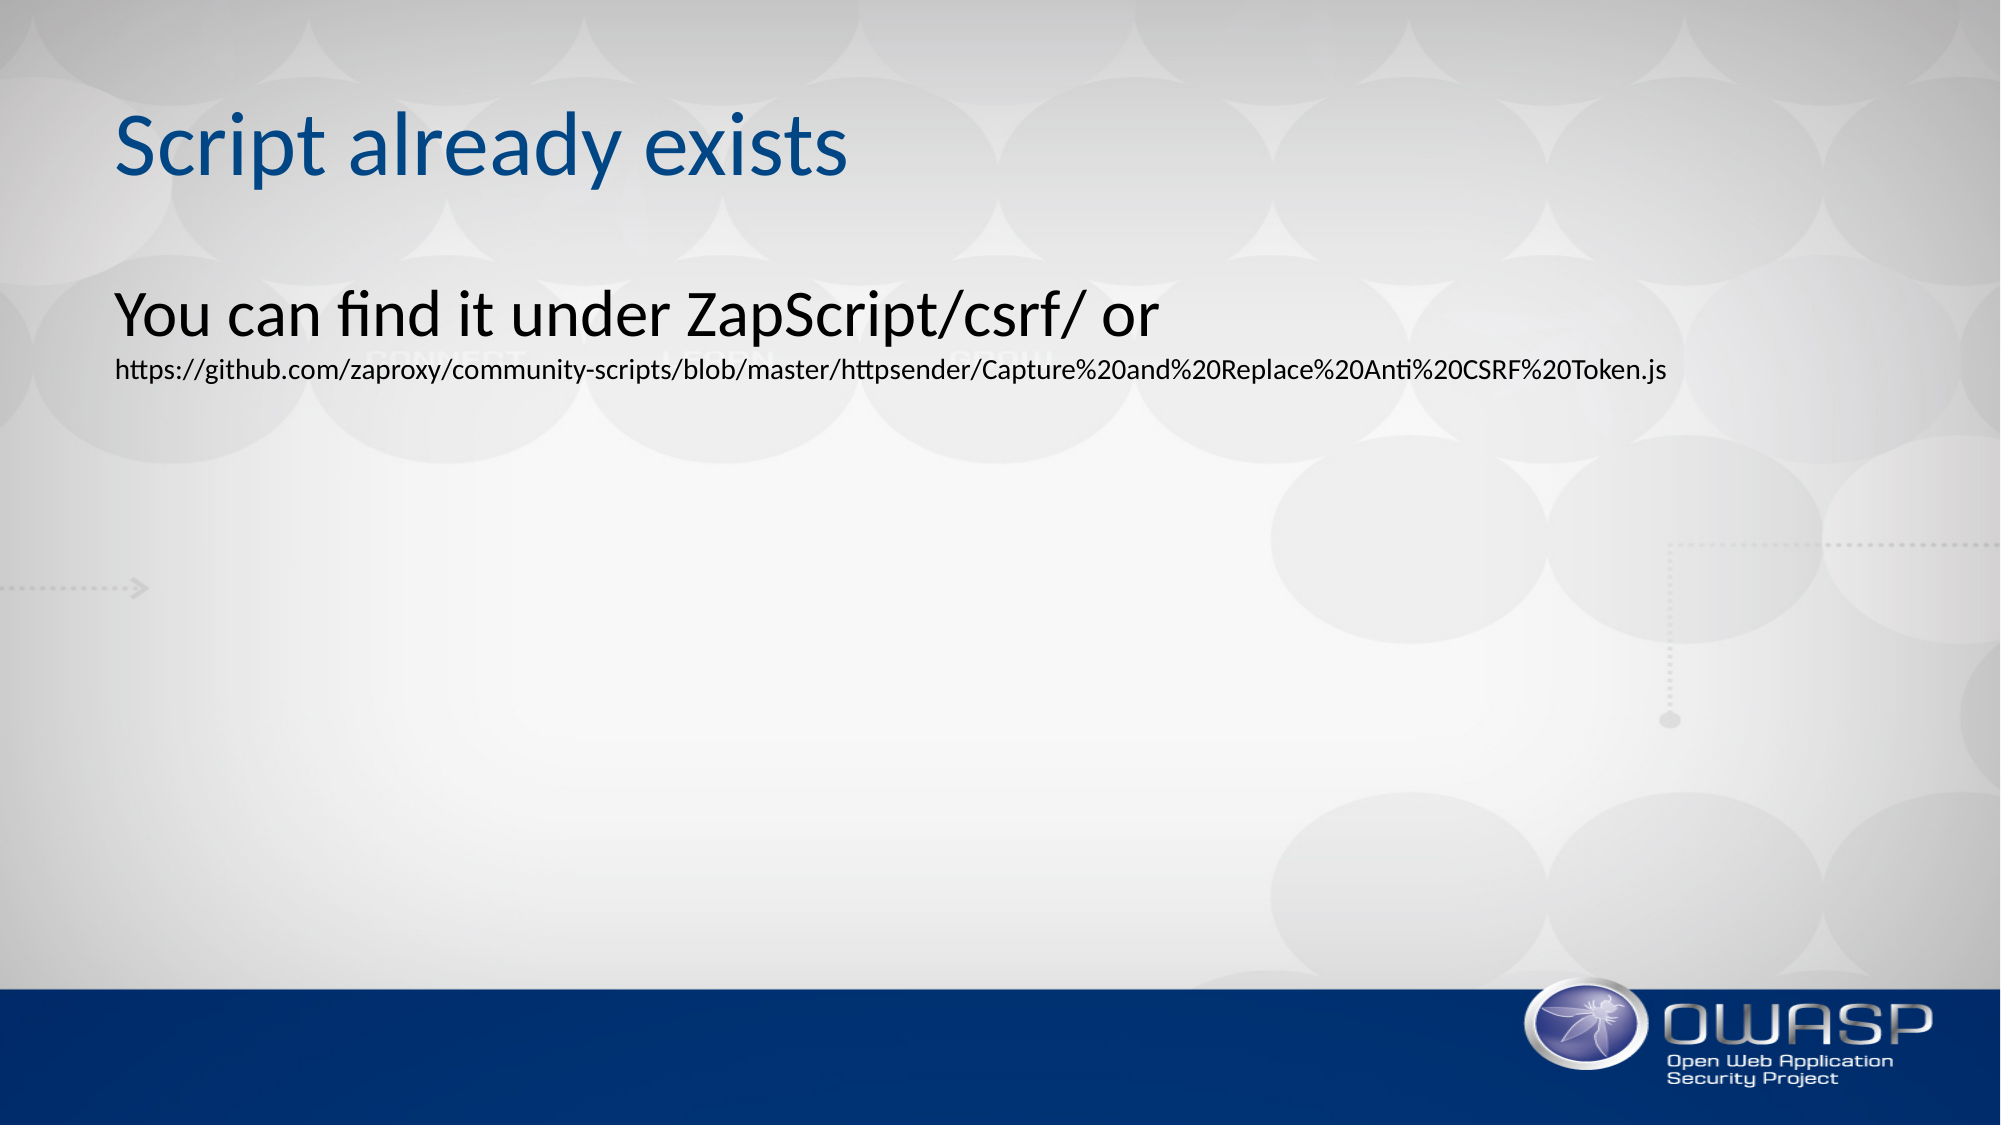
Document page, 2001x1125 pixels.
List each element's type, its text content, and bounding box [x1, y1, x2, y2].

list You can find it under ZapScript/csrf/ or https://github.com/zaproxy/community-scripts/blob/master/httpsender/Capture%20and%20Replace%20Anti%20CSRF%20Token.js [99, 262, 1900, 940]
title Script already exists [99, 45, 1900, 233]
picture [0, 0, 2001, 1125]
